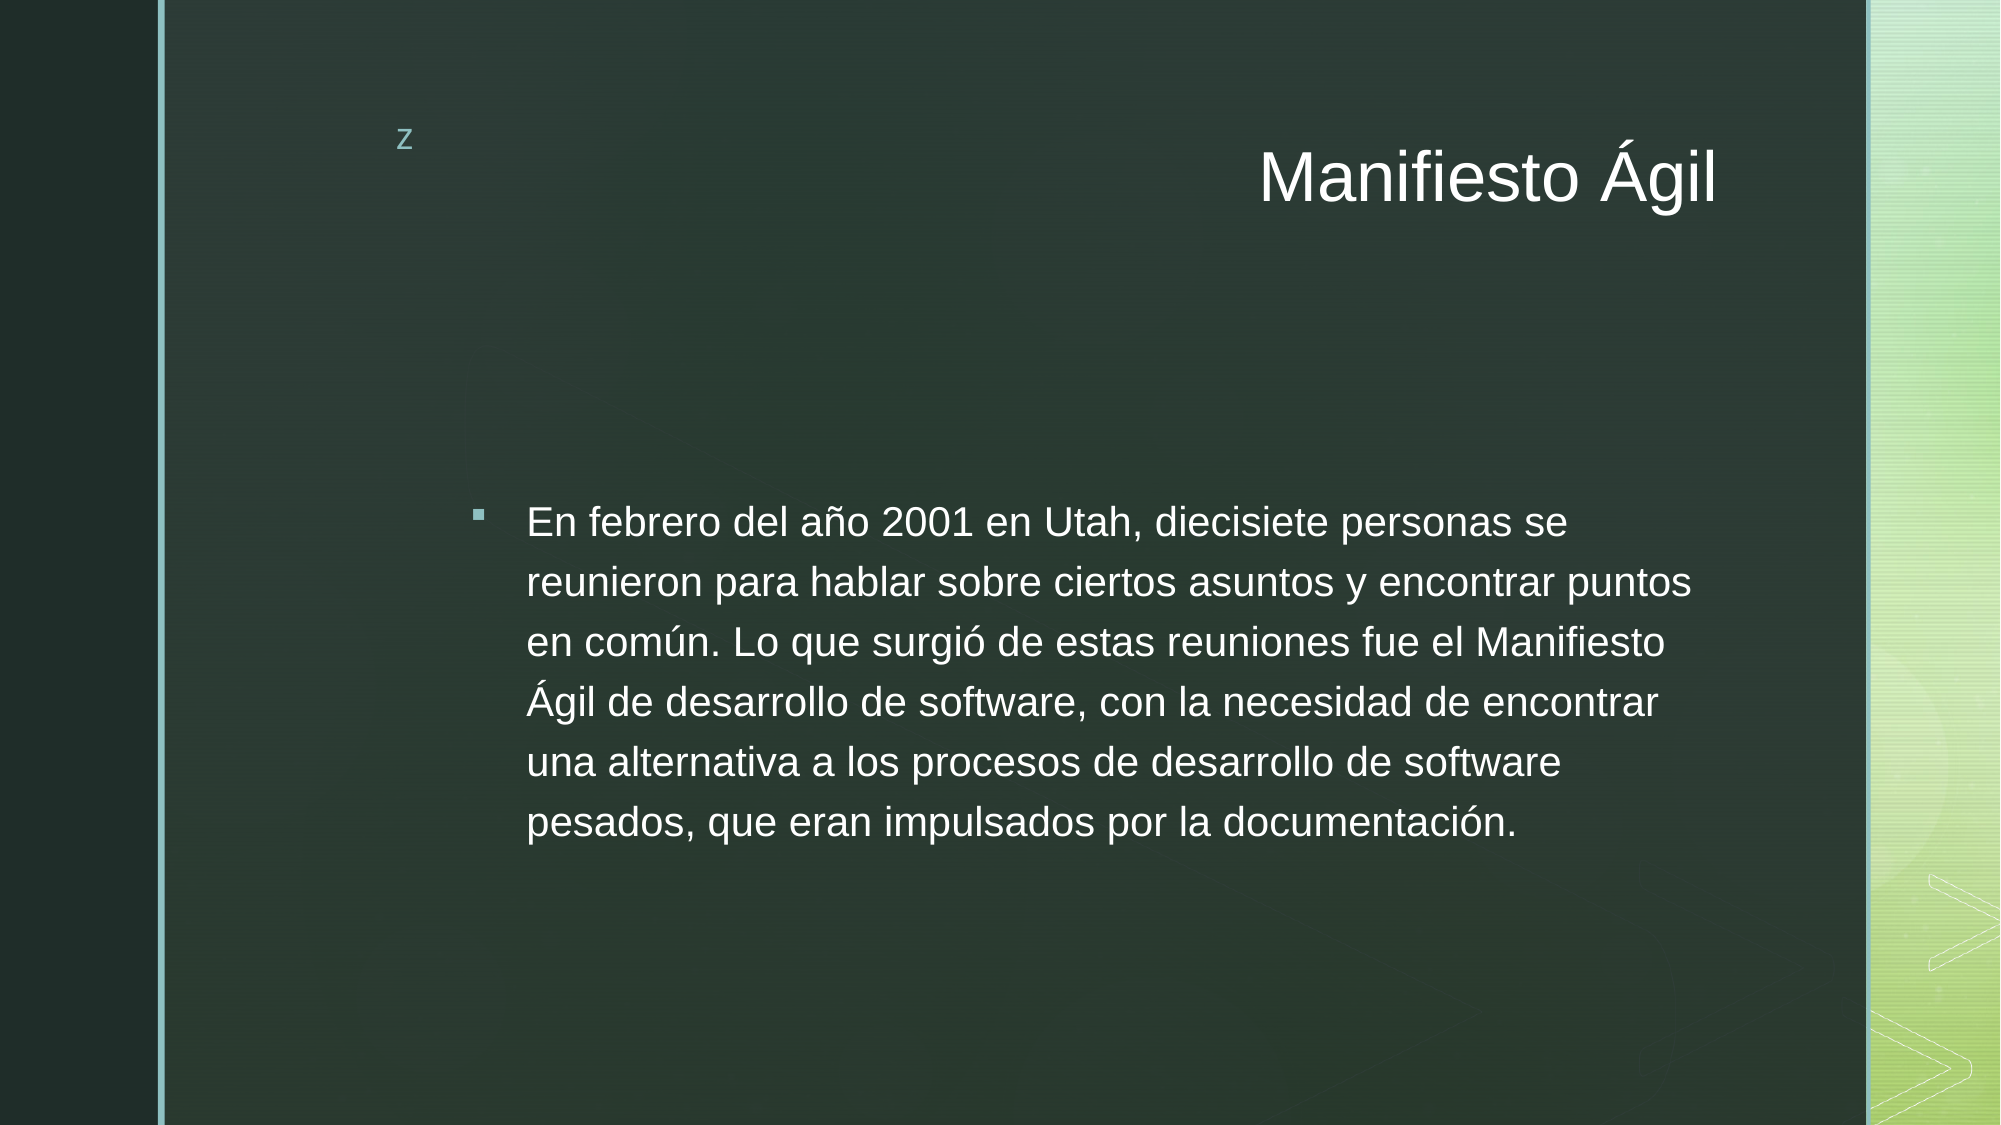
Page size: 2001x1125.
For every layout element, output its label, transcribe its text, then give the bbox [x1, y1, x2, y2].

list En febrero del año 2001 en Utah, diecisiete personas se reunieron para hablar sobre ciertos asuntos y encontrar puntos en común. Lo que surgió de estas reuniones fue el Manifiesto Ágil de desarrollo de software, con la necesidad de encontrar una alternativa a los procesos de desarrollo de software pesados, que eran impulsados por la documentación. [454, 336, 1734, 993]
title Manifiesto Ágil [428, 132, 1734, 310]
picture [1871, 0, 2001, 1125]
